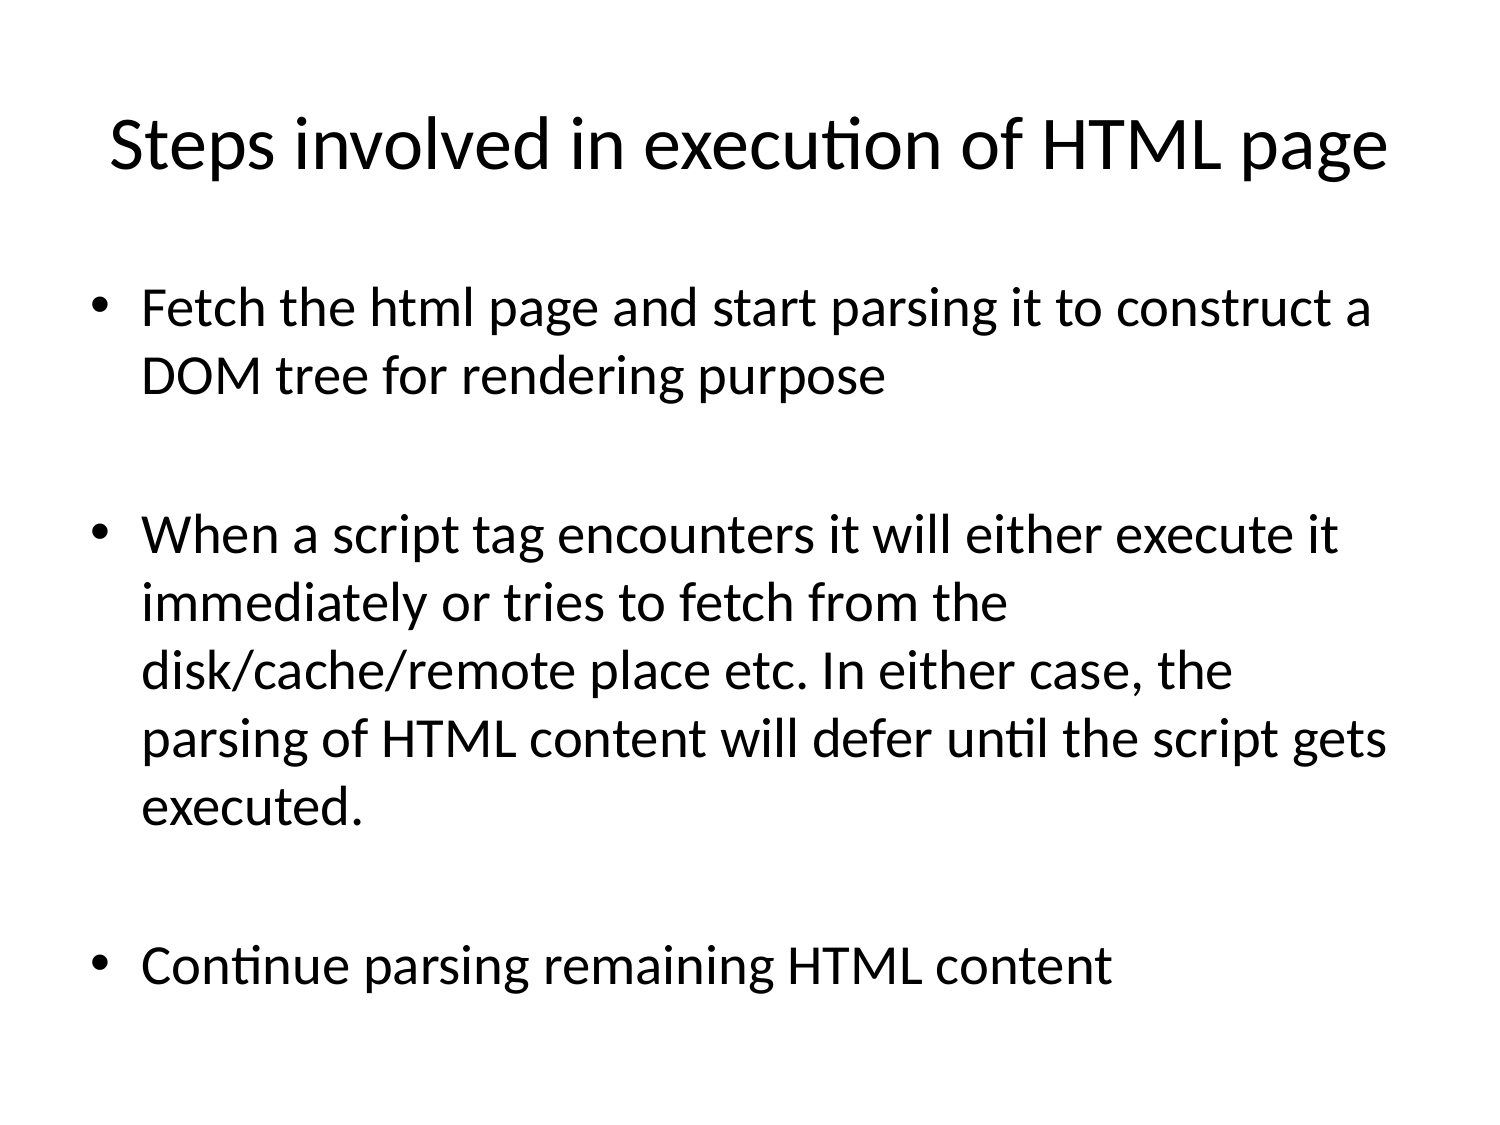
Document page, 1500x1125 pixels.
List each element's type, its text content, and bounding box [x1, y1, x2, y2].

list Fetch the html page and start parsing it to construct a DOM tree for rendering purpose When a script tag encounters it will either execute it immediately or tries to fetch from the disk/cache/remote place etc. In either case, the parsing of HTML content will defer until the script gets executed. Continue parsing remaining HTML content [75, 262, 1425, 1005]
title Steps involved in execution of HTML page [75, 45, 1425, 233]
